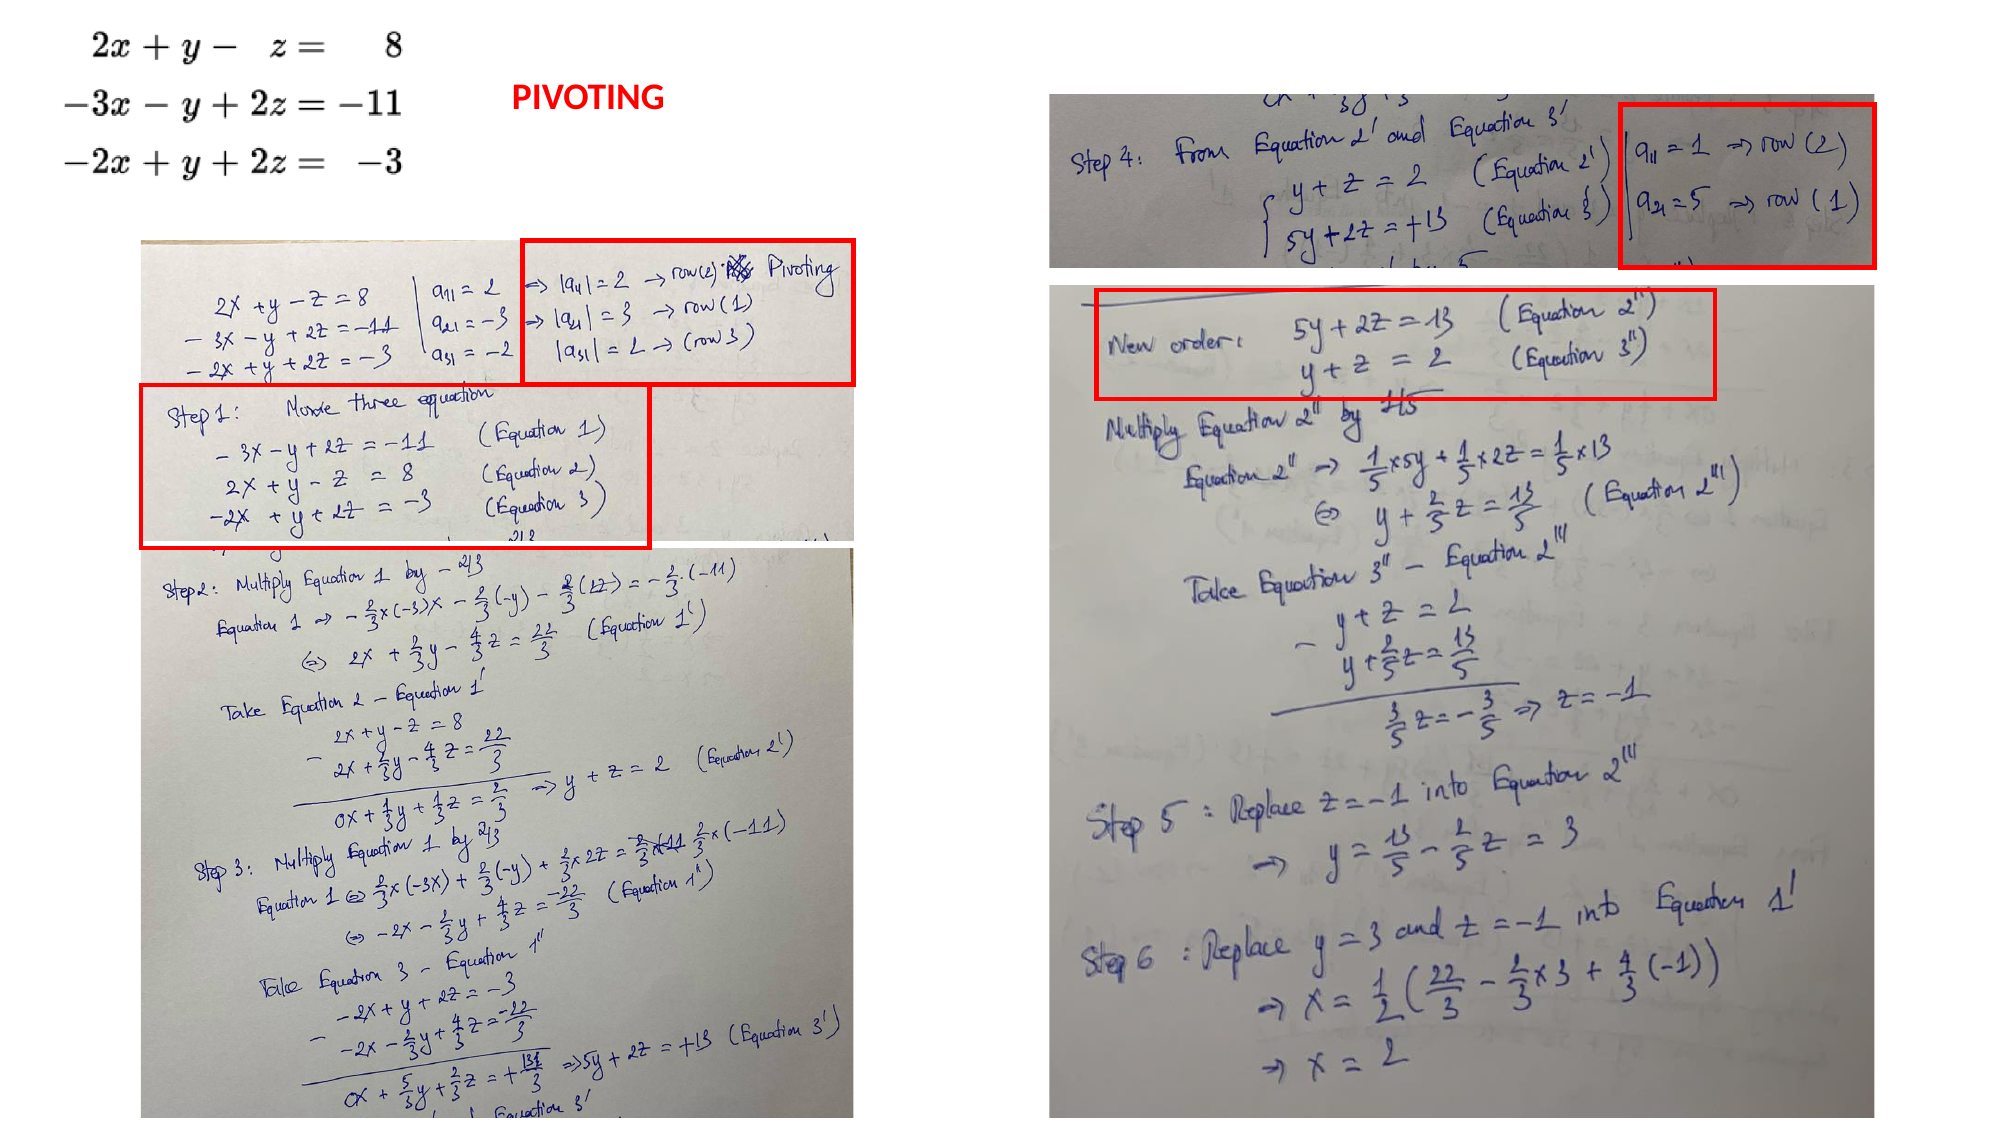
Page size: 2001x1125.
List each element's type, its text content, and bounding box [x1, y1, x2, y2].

picture [1049, 285, 1875, 1118]
picture [1049, 94, 1875, 268]
text_box [140, 541, 650, 548]
text_box PIVOTING [497, 64, 787, 125]
picture [0, 0, 439, 190]
picture [140, 548, 854, 1118]
picture [140, 240, 854, 541]
